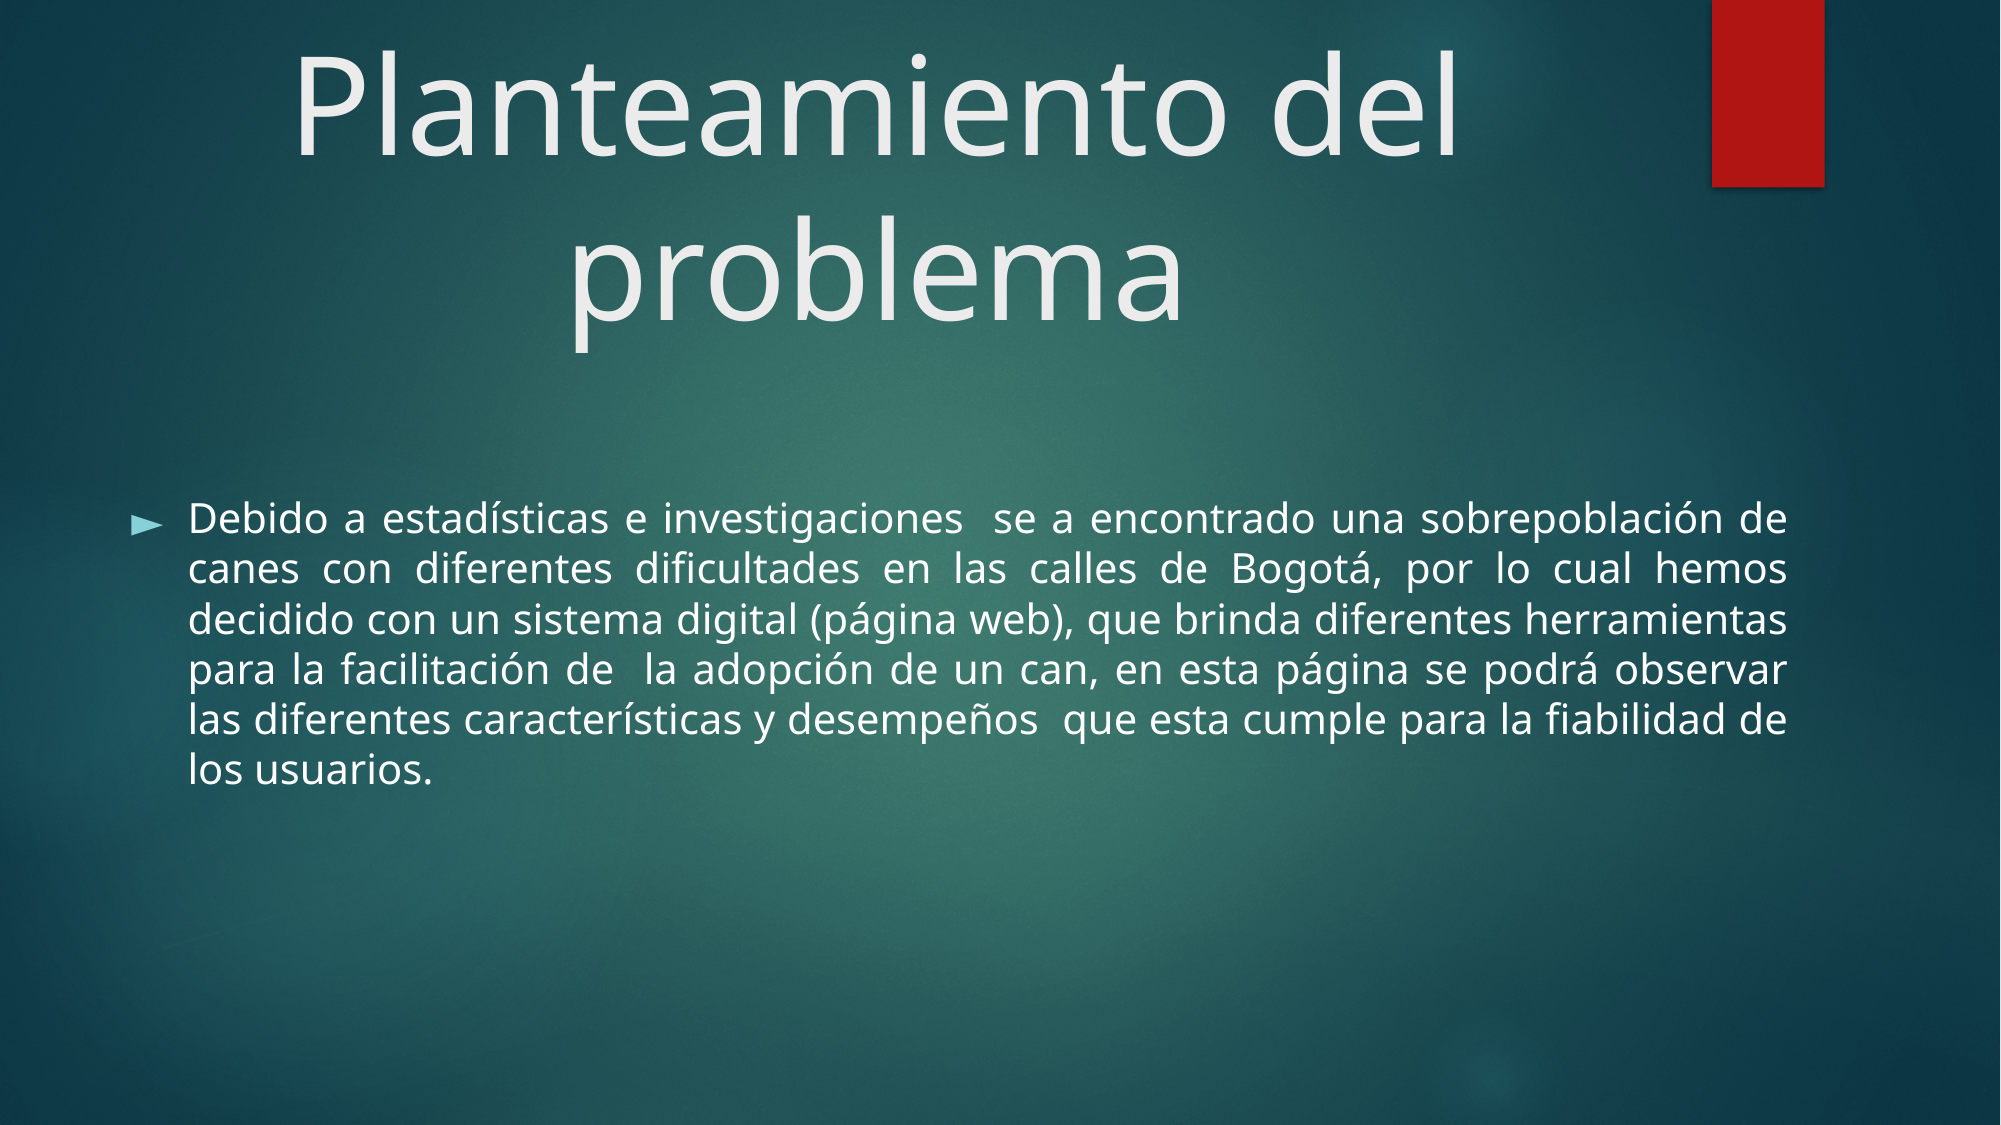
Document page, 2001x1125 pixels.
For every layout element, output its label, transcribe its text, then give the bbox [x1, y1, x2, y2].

list Debido a estadísticas e investigaciones se a encontrado una sobrepoblación de canes con diferentes dificultades en las calles de Bogotá, por lo cual hemos decidido con un sistema digital (página web), que brinda diferentes herramientas para la facilitación de la adopción de un can, en esta página se podrá observar las diferentes características y desempeños que esta cumple para la fiabilidad de los usuarios. [116, 484, 1804, 960]
title Planteamiento del problema [106, 9, 1649, 358]
picture [0, 0, 2001, 1125]
